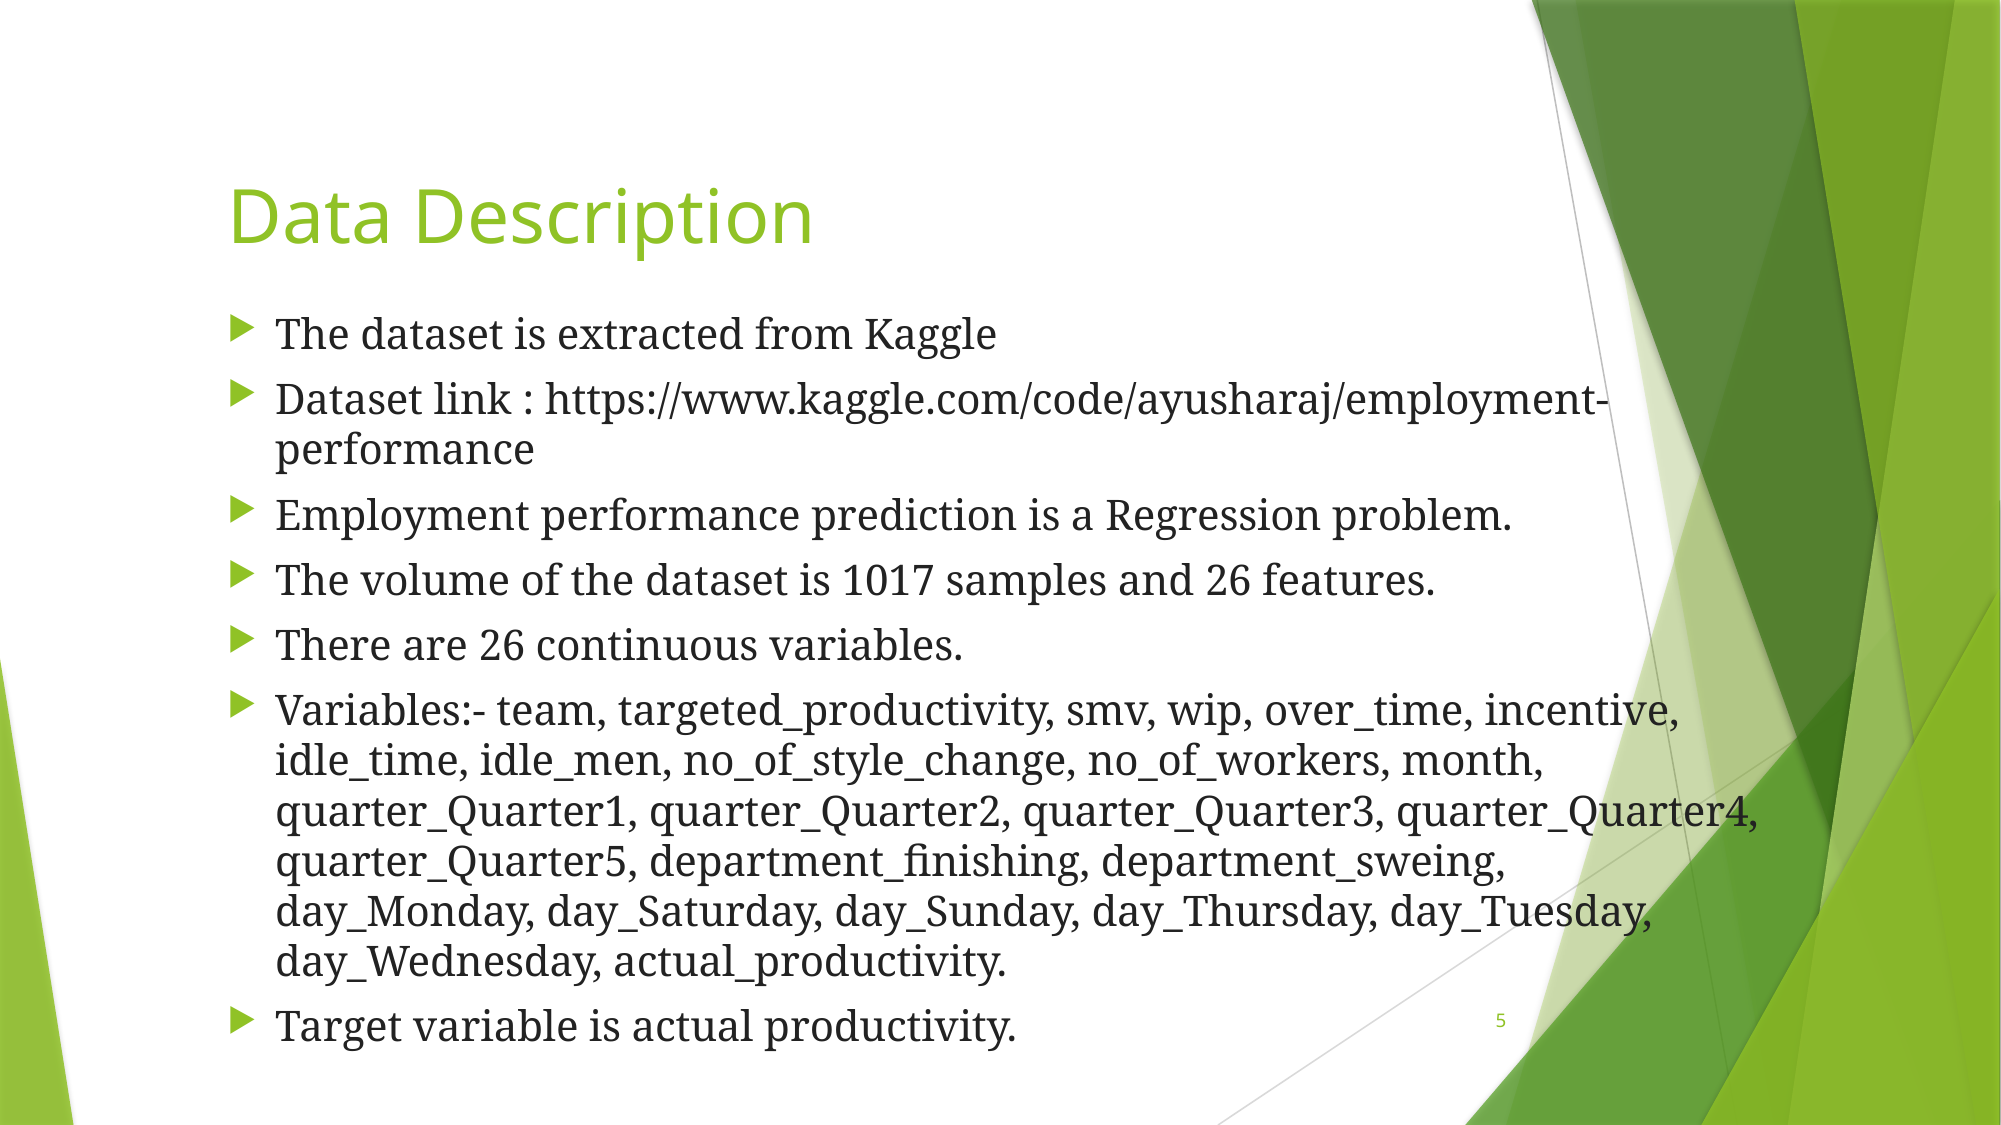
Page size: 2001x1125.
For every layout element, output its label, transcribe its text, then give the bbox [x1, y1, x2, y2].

title Data Description [212, 161, 1788, 299]
list The dataset is extracted from Kaggle Dataset link : https://www.kaggle.com/code/ayusharaj/employment-performance Employment performance prediction is a Regression problem. The volume of the dataset is 1017 samples and 26 features. There are 26 continuous variables. Variables:- team, targeted_productivity, smv, wip, over_time, incentive, idle_time, idle_men, no_of_style_change, no_of_workers, month, quarter_Quarter1, quarter_Quarter2, quarter_Quarter3, quarter_Quarter4, quarter_Quarter5, department_finishing, department_sweing, day_Monday, day_Saturday, day_Sunday, day_Thursday, day_Tuesday, day_Wednesday, actual_productivity. Target variable is actual productivity. [212, 299, 1788, 1070]
slide_number 5 [1409, 991, 1522, 1051]
